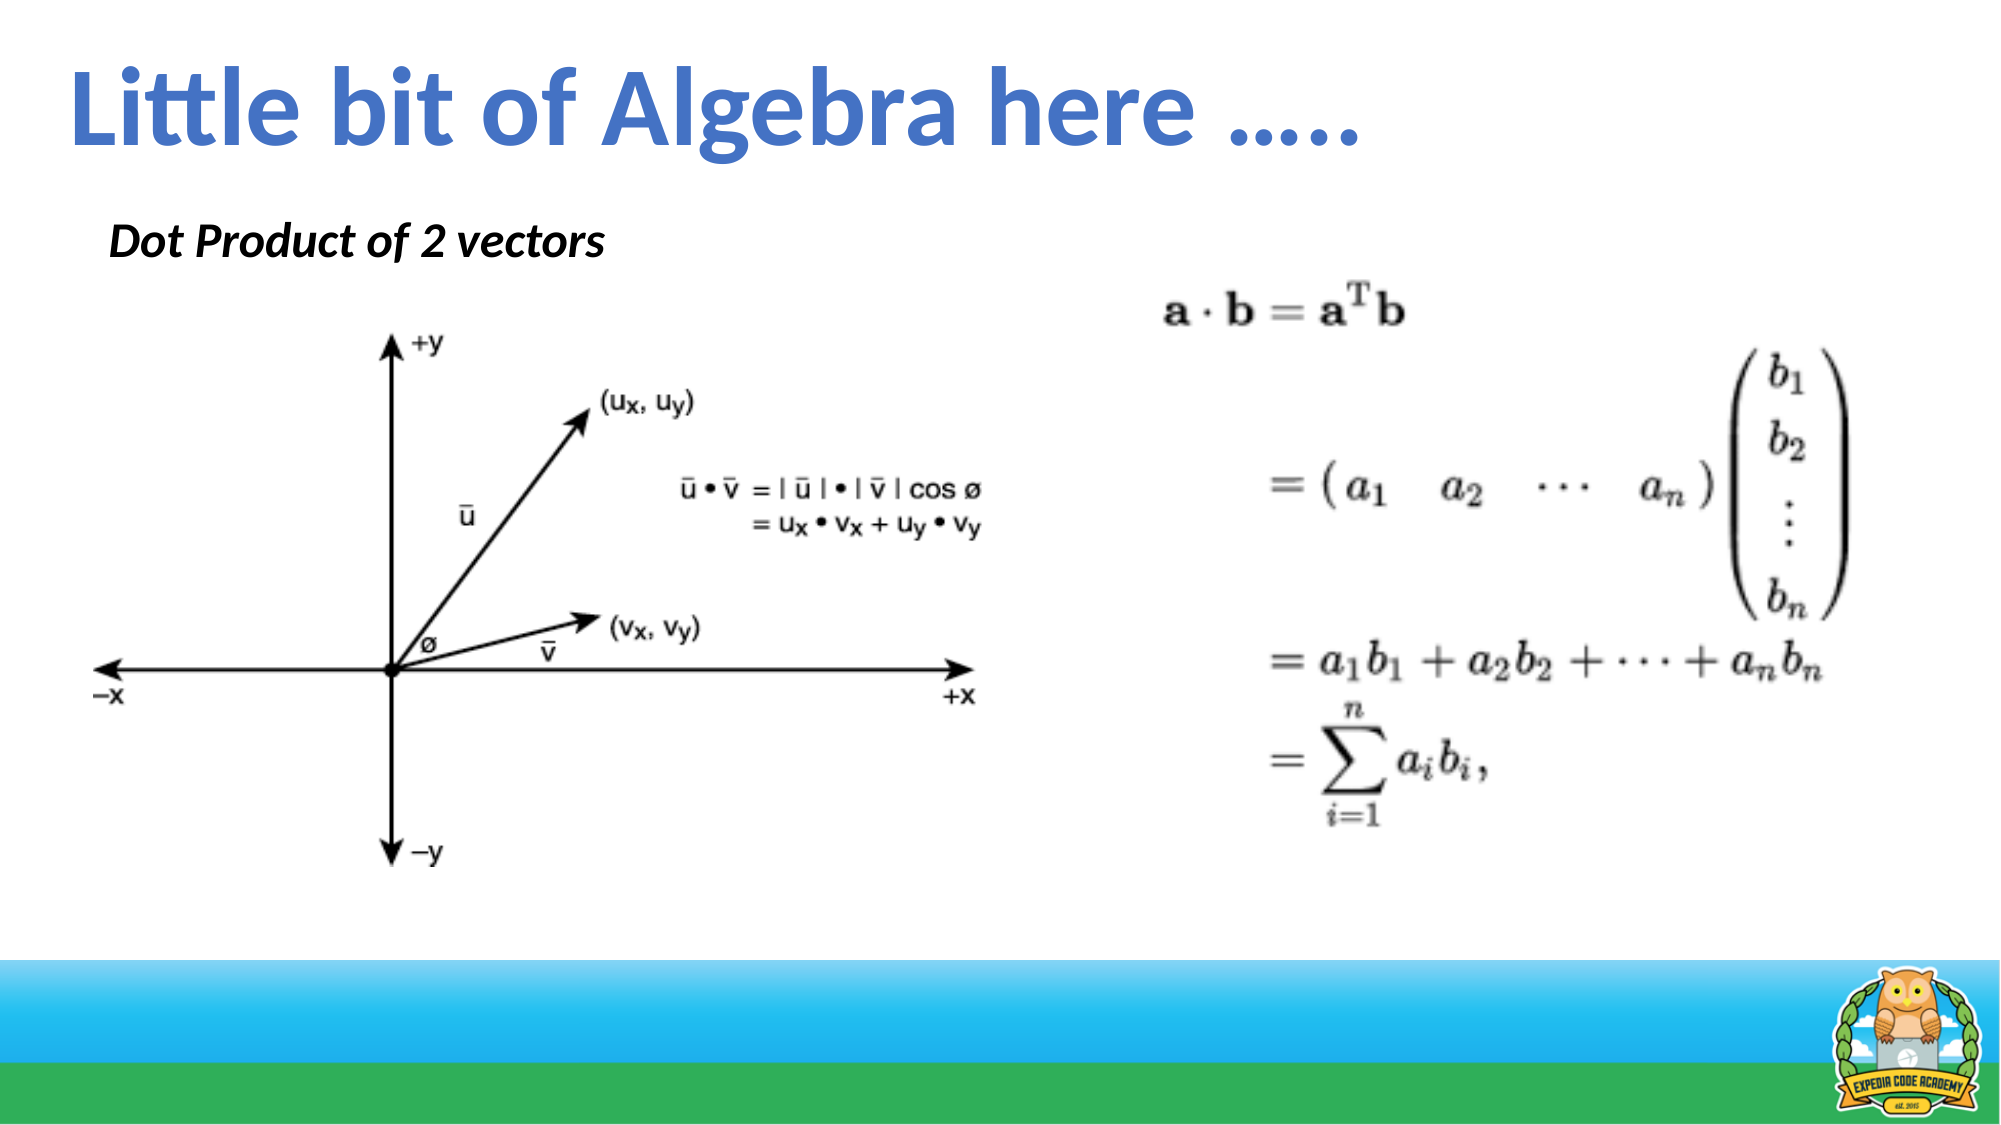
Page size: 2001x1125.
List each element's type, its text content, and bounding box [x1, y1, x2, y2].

picture [0, 960, 2000, 1125]
picture [93, 325, 984, 868]
text_box Dot Product of 2 vectors [93, 199, 693, 275]
text_box Little bit of Algebra here ….. [28, 25, 1431, 176]
picture [1156, 278, 1872, 837]
